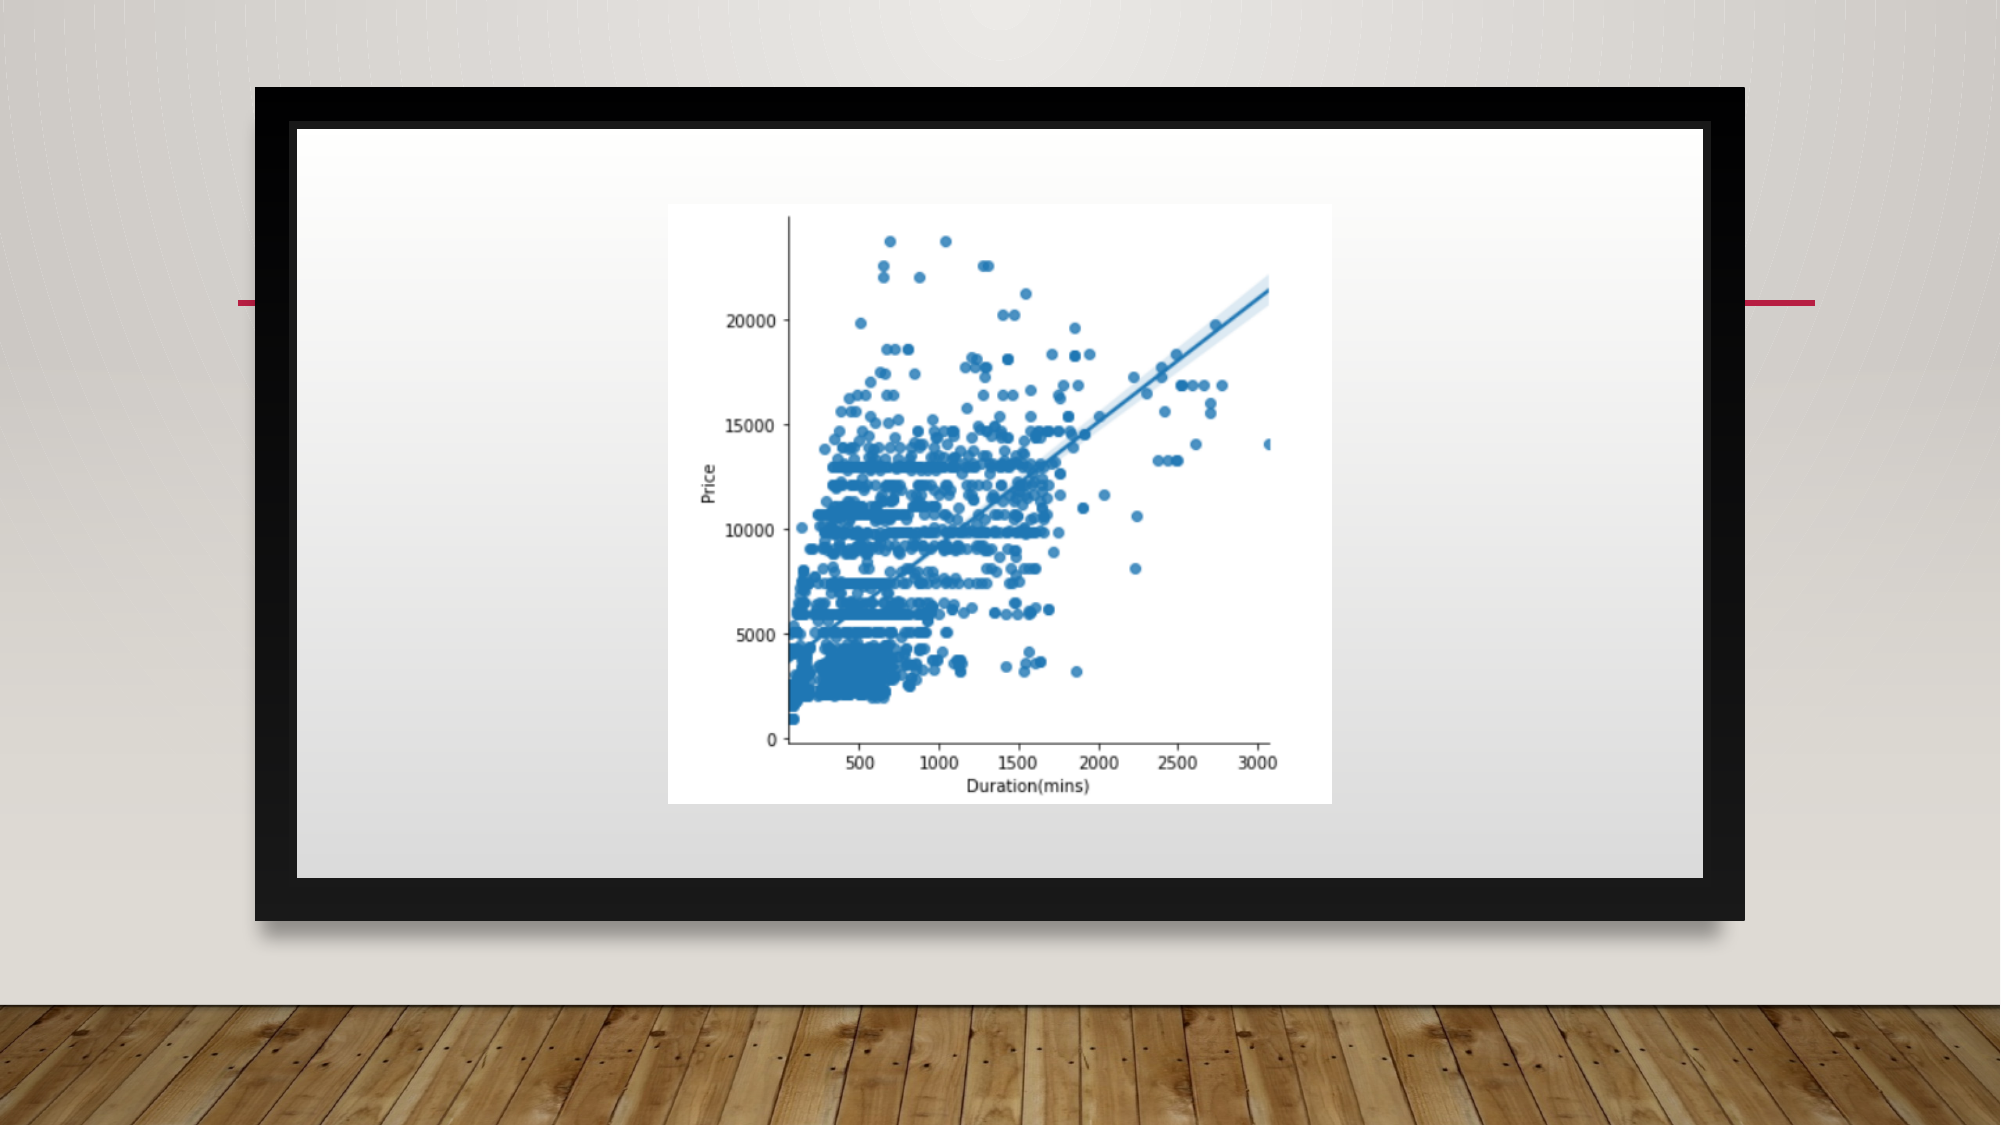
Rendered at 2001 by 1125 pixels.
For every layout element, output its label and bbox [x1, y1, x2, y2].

text_box [292, 124, 1708, 883]
text_box [0, 330, 2000, 1004]
text_box [254, 87, 1745, 921]
picture [0, 1006, 2000, 1125]
picture [668, 204, 1332, 804]
